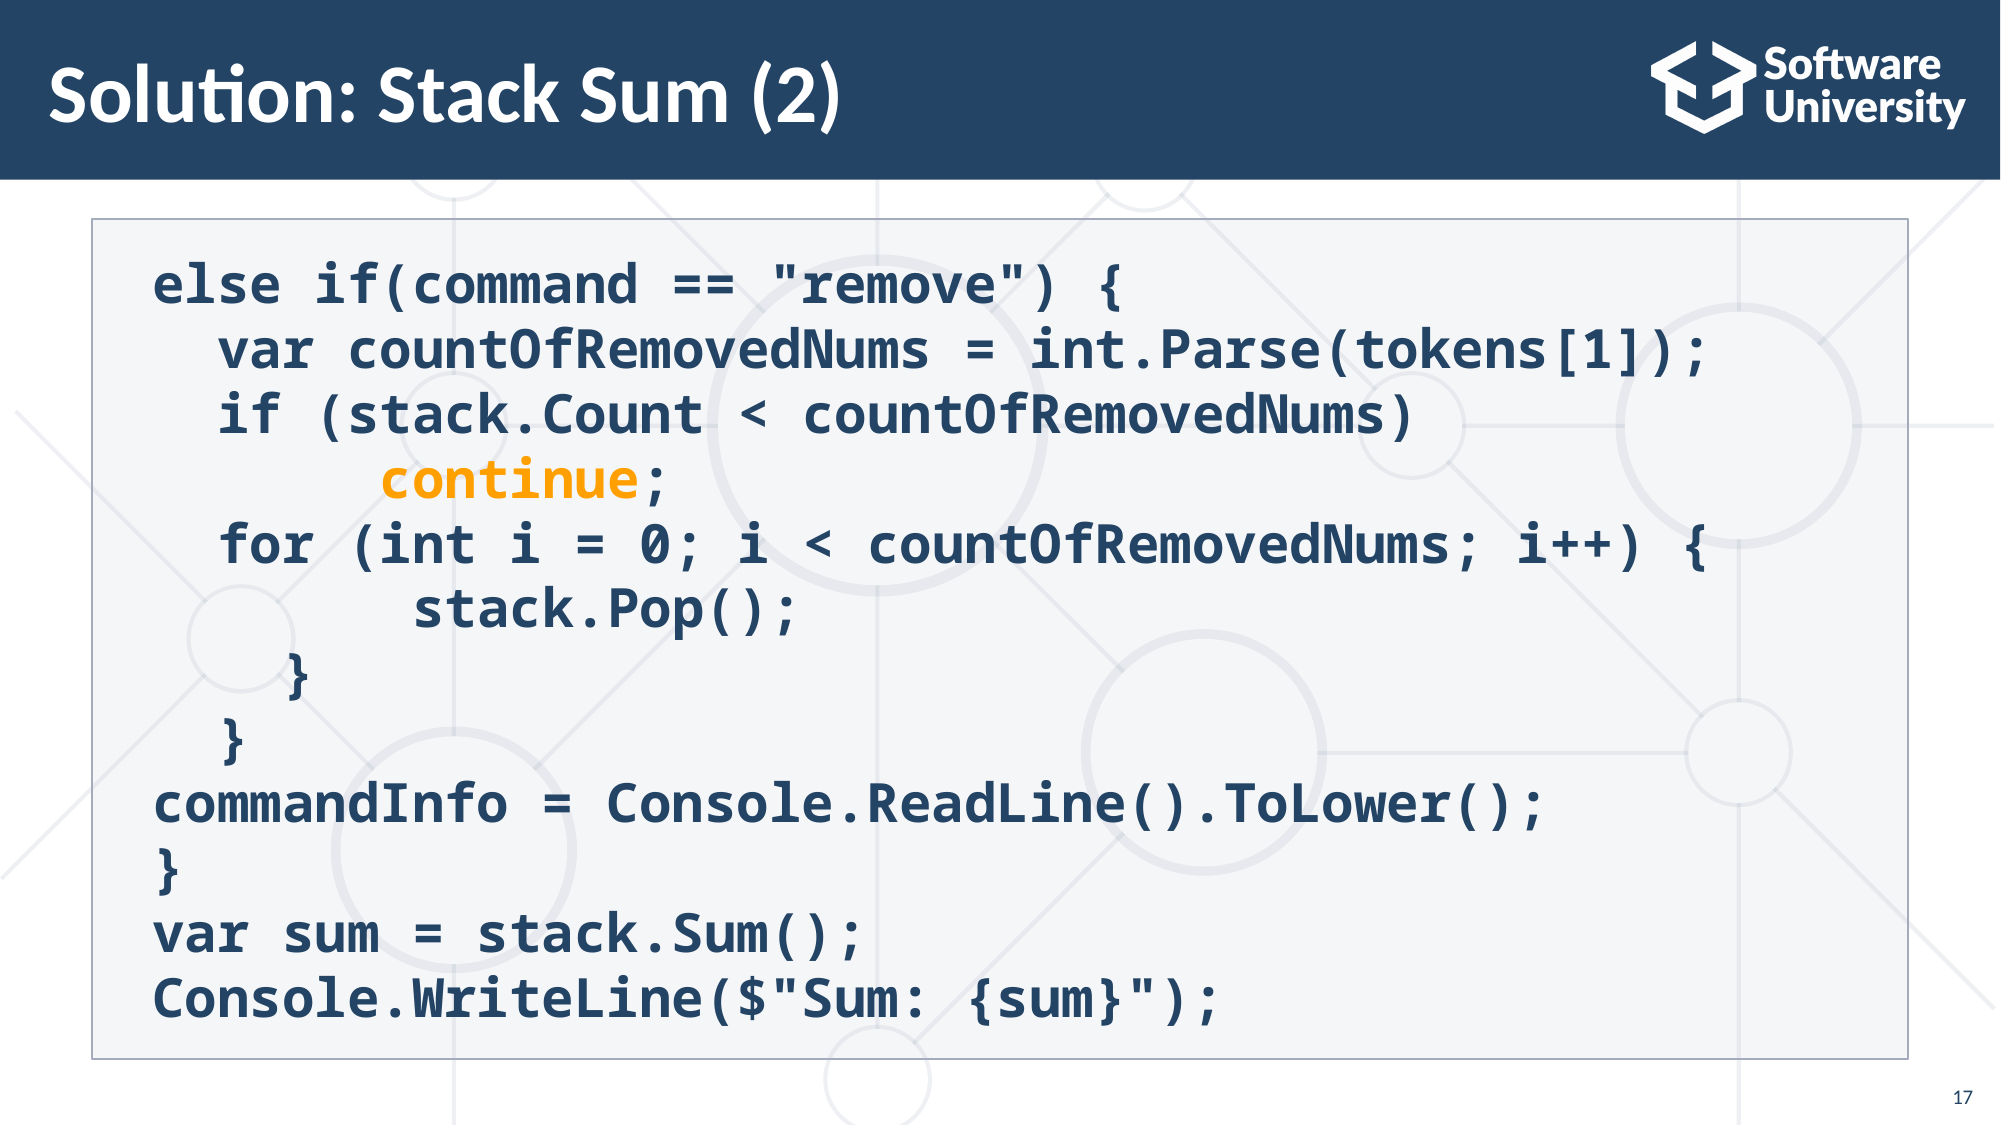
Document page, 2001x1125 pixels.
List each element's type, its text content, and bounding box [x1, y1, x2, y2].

text_box else if(command == "remove") { var countOfRemovedNums = int.Parse(tokens[1]); if (stack.Count < countOfRemovedNums) continue; for (int i = 0; i < countOfRemovedNums; i++) { stack.Pop(); } } commandInfo = Console.ReadLine().ToLower(); } var sum = stack.Sum(); Console.WriteLine($"Sum: {sum}"); [91, 218, 1908, 1059]
picture [1651, 41, 1966, 134]
text_box 17 [1927, 1067, 1989, 1117]
title Solution: Stack Sum (2) [31, 16, 1625, 162]
